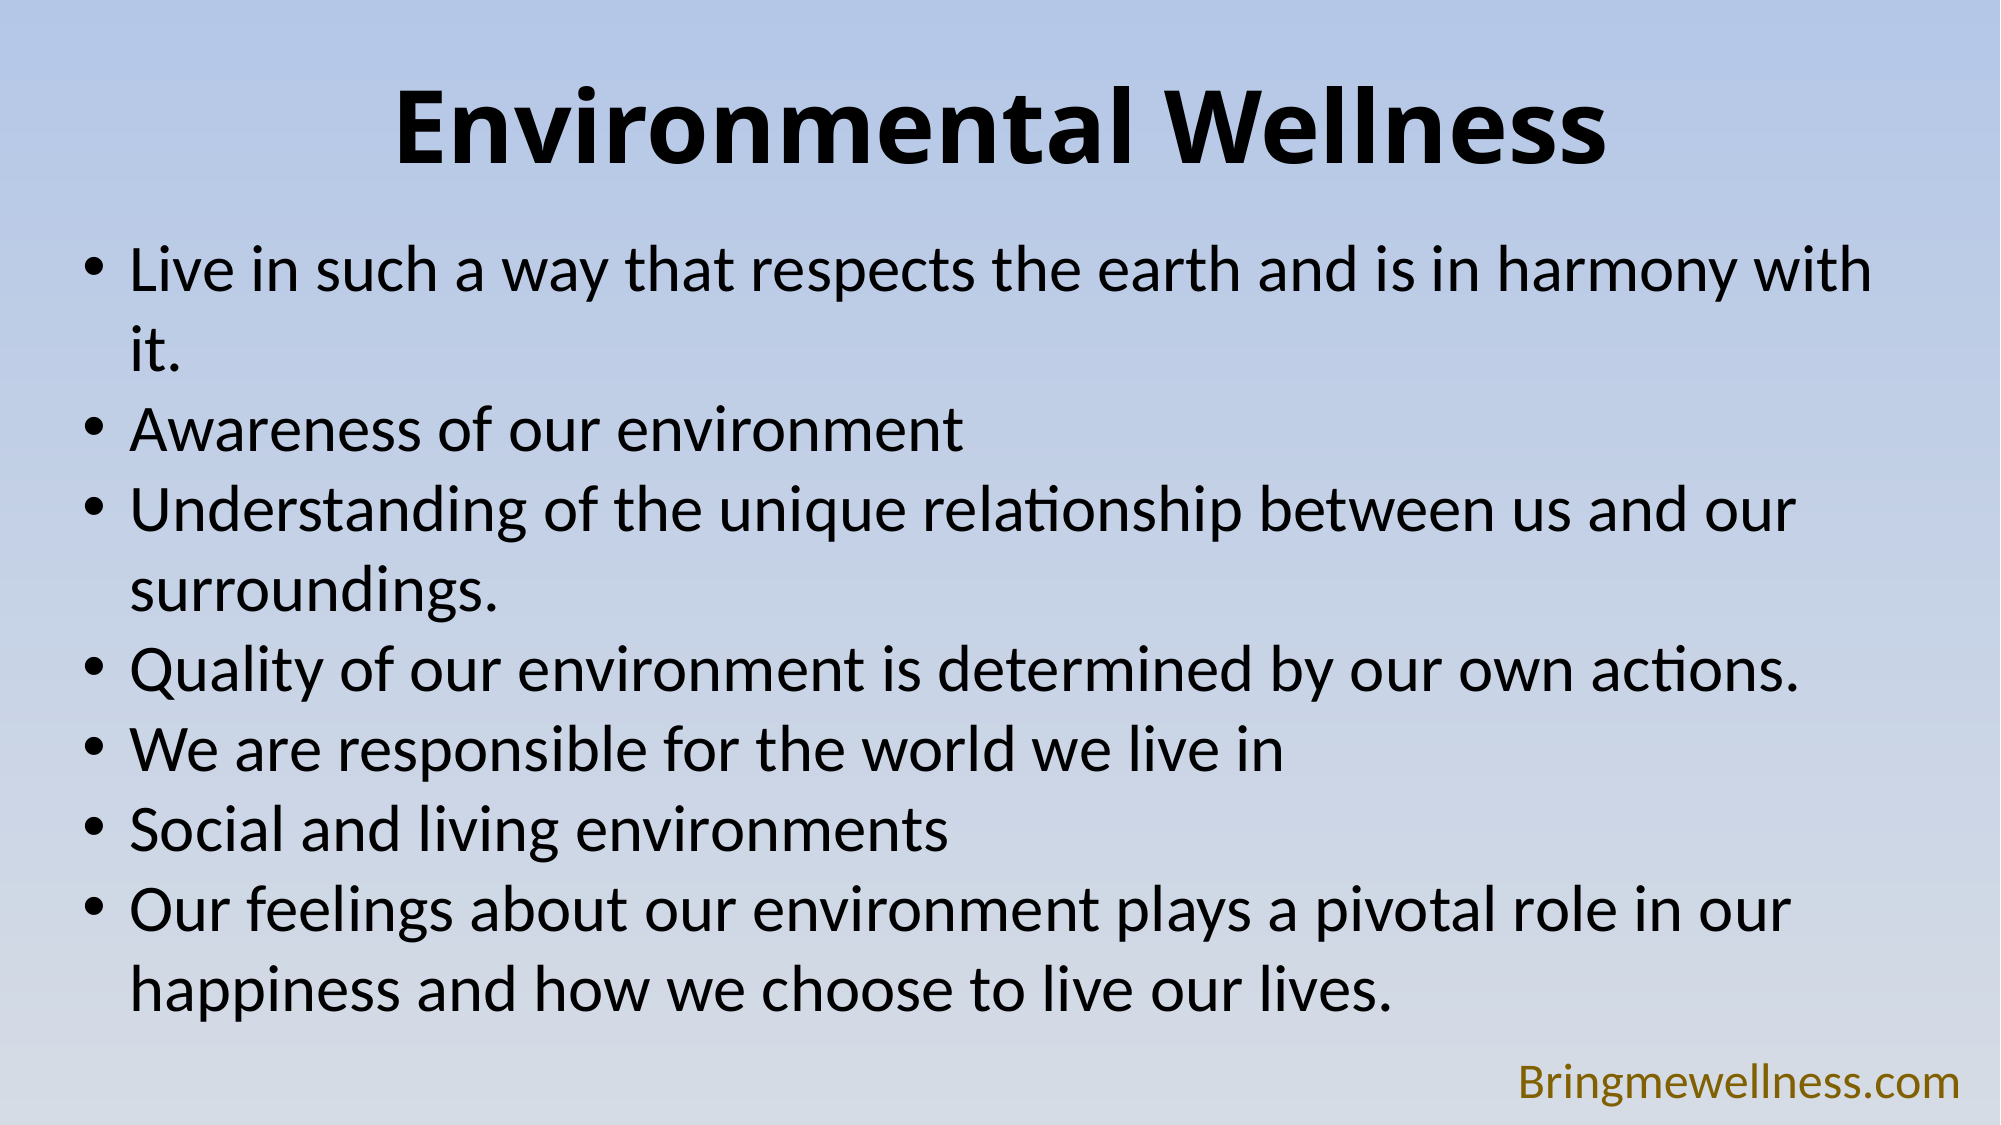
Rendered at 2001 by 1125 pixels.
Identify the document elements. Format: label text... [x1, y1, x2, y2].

text_box Live in such a way that respects the earth and is in harmony with it. Awareness of our environment Understanding of the unique relationship between us and our surroundings. Quality of our environment is determined by our own actions. We are responsible for the world we live in Social and living environments Our feelings about our environment plays a pivotal role in our happiness and how we choose to live our lives. [67, 217, 1933, 1033]
text_box Bringmewellness.com [1503, 1040, 2000, 1116]
title Environmental Wellness [249, 0, 1750, 193]
